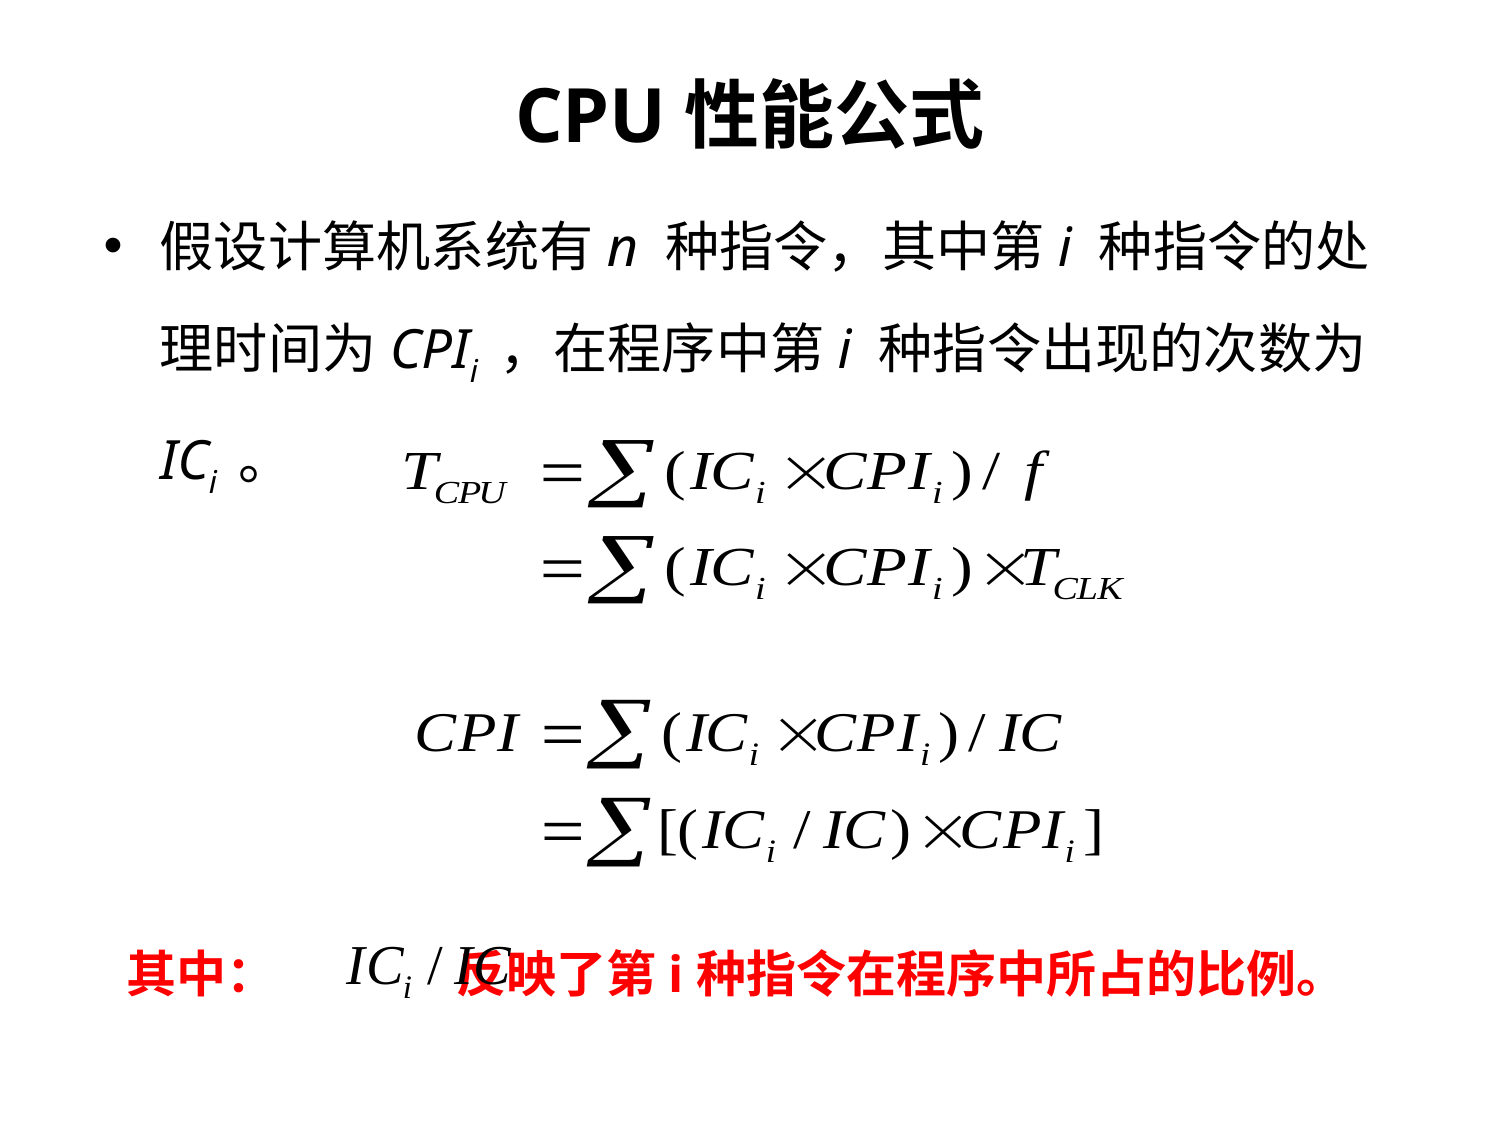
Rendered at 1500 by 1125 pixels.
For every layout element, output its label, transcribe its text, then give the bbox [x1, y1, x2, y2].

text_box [111, 916, 1430, 1014]
list 假设计算机系统有n 种指令，其中第i 种指令的处理时间为CPIi ，在程序中第i 种指令出现的次数为ICi 。 [88, 172, 1401, 930]
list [395, 432, 1141, 617]
title CPU性能公式 [75, 19, 1425, 207]
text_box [407, 692, 1112, 880]
